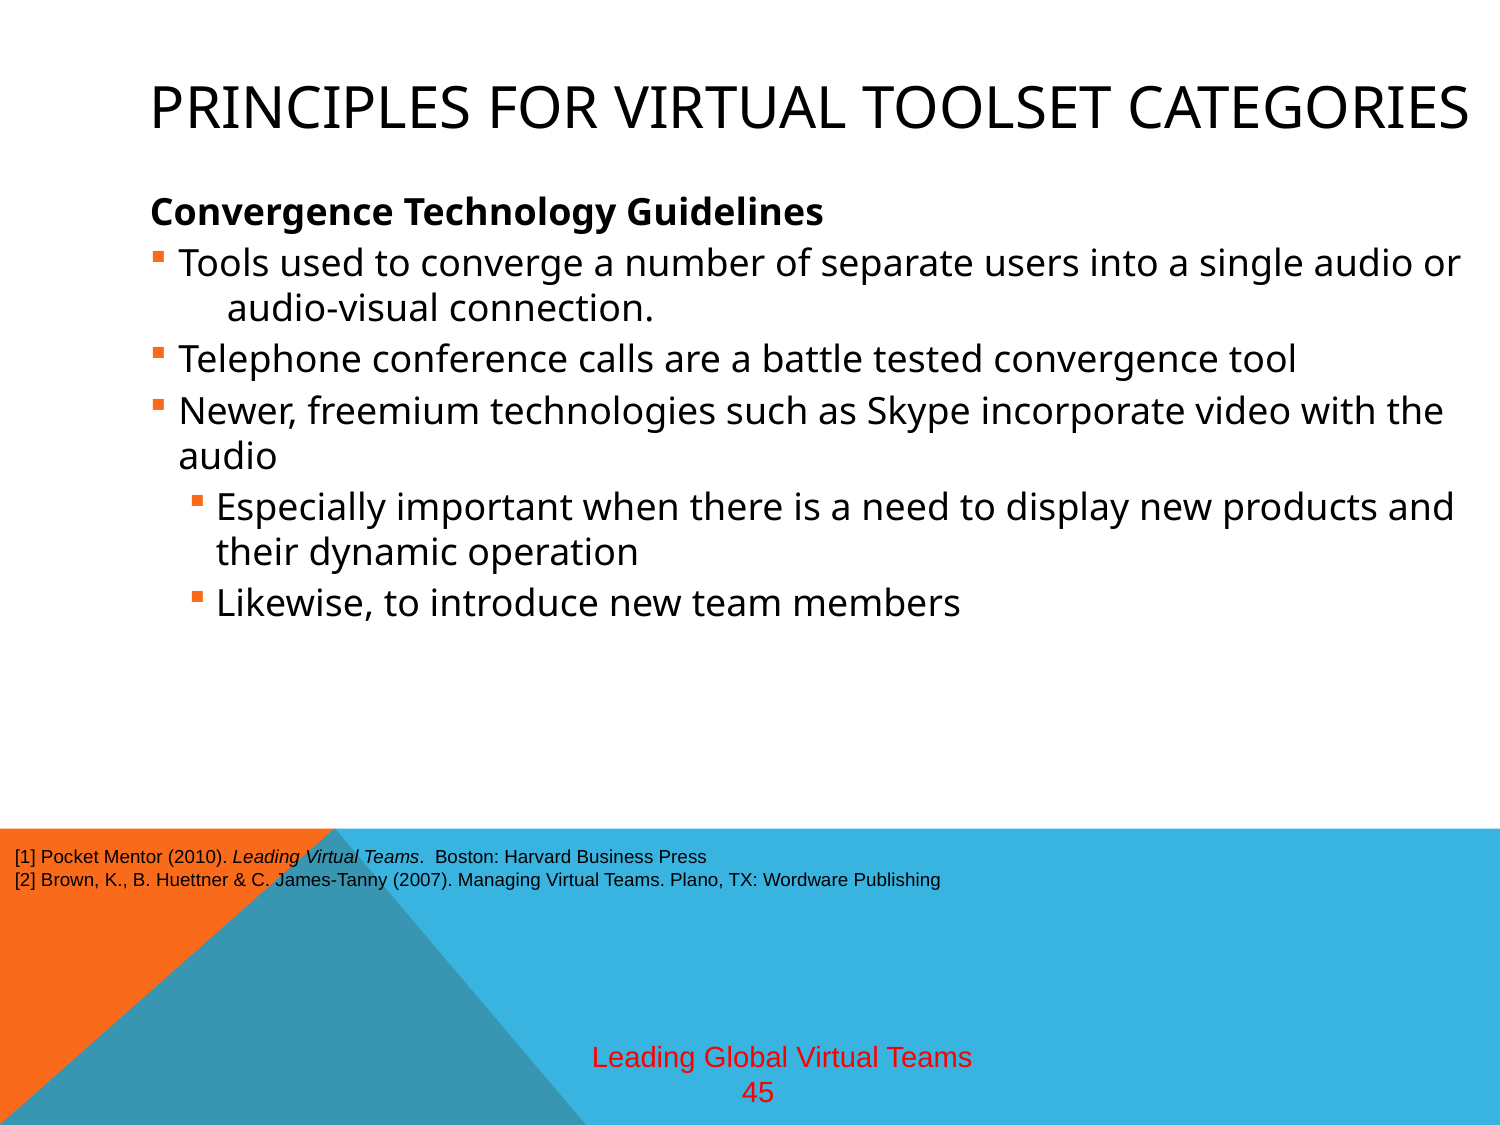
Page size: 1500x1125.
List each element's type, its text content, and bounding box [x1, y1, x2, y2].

text_box [1] Pocket Mentor (2010). Leading Virtual Teams. Boston: Harvard Business Press [2] Brown, K., B. Huettner & C. James-Tanny (2007). Managing Virtual Teams. Plano, TX: Wordware Publishing [0, 837, 1425, 920]
list Convergence Technology Guidelines Tools used to converge a number of separate users into a single audio or audio-visual connection. Telephone conference calls are a battle tested convergence tool Newer, freemium technologies such as Skype incorporate video with the audio Especially important when there is a need to display new products and their dynamic operation Likewise, to introduce new team members [134, 180, 1488, 813]
title Principles for virtual toolset Categories [134, 59, 1500, 150]
